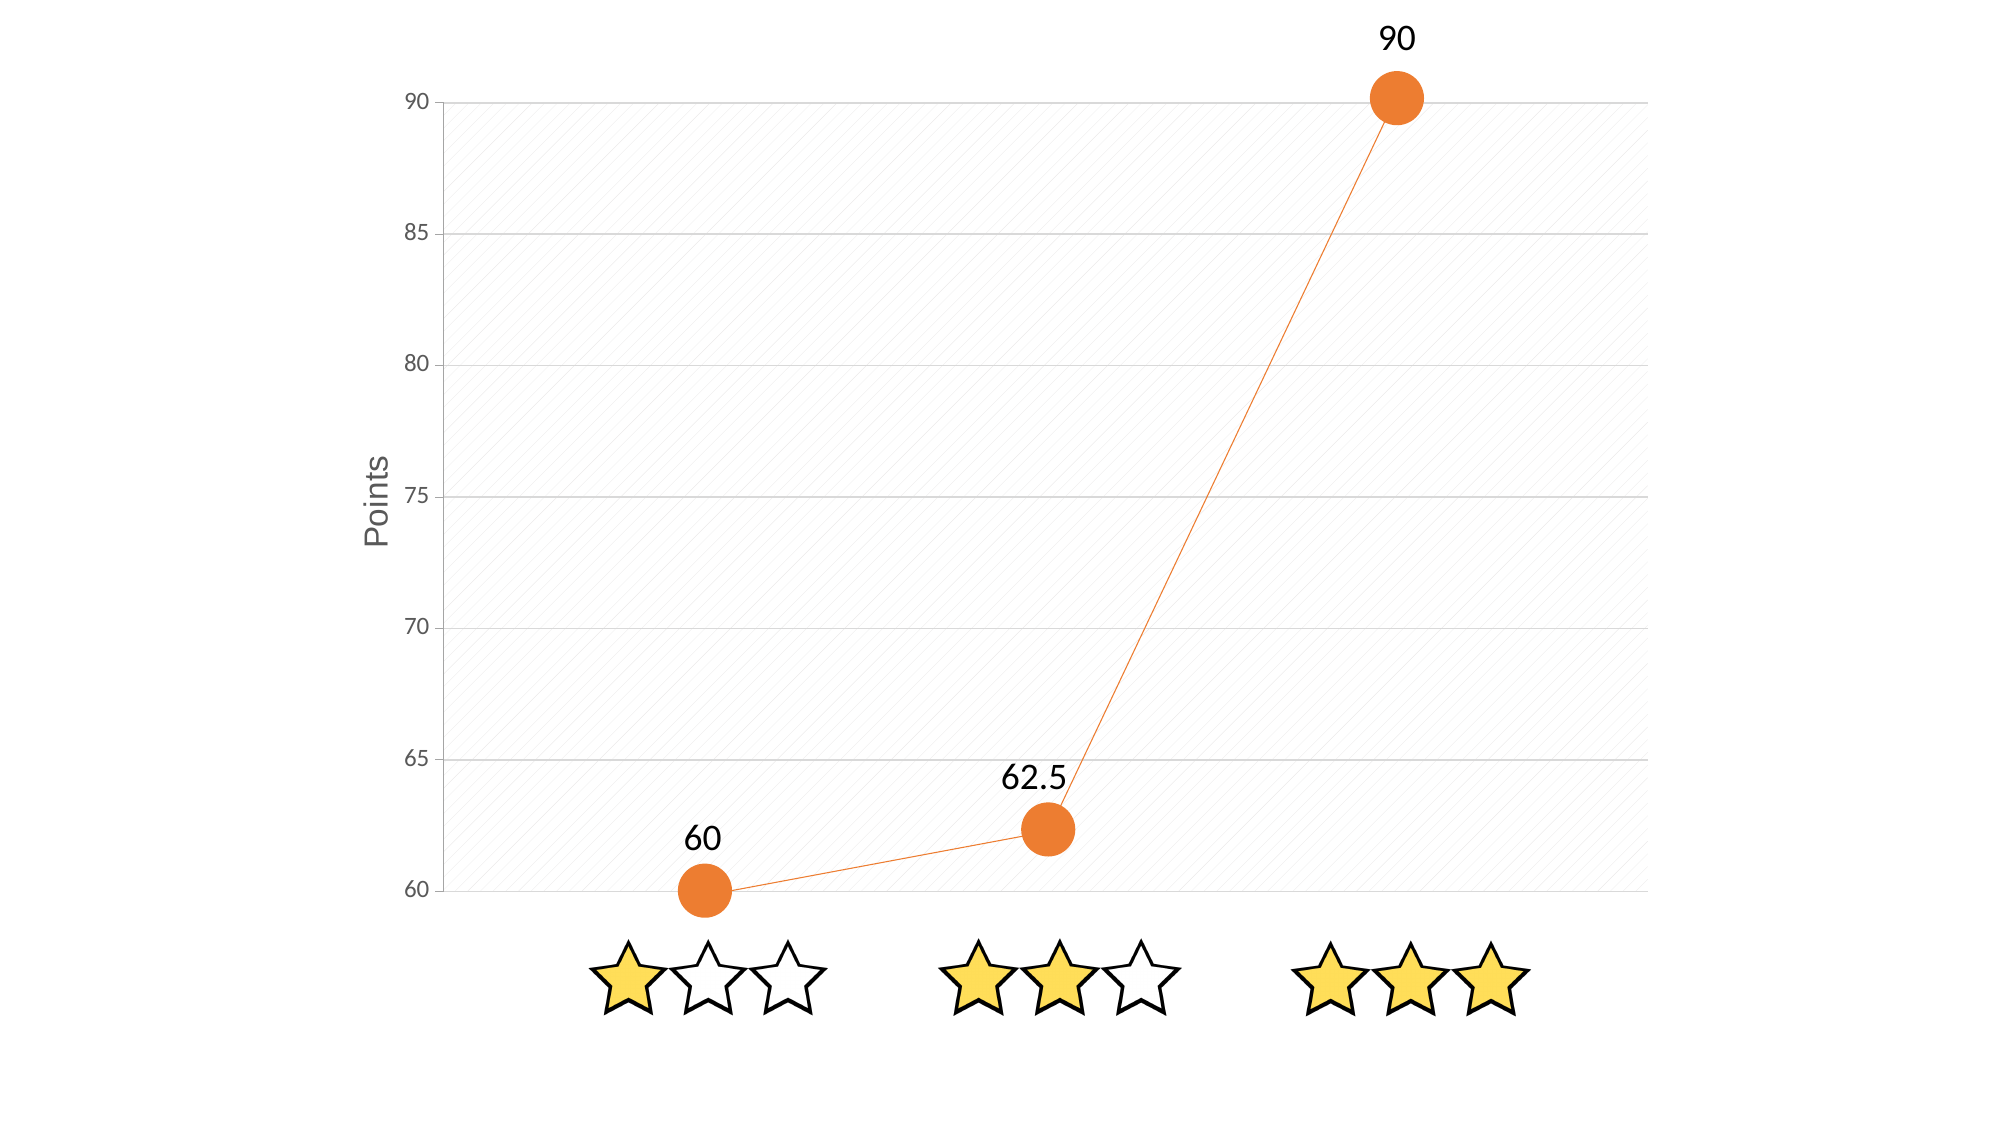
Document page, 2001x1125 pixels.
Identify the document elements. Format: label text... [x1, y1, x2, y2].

text_box 90 [1363, 5, 1431, 61]
picture [586, 935, 830, 1018]
picture [1289, 937, 1533, 1018]
chart [333, 61, 1667, 951]
picture [935, 935, 1184, 1018]
